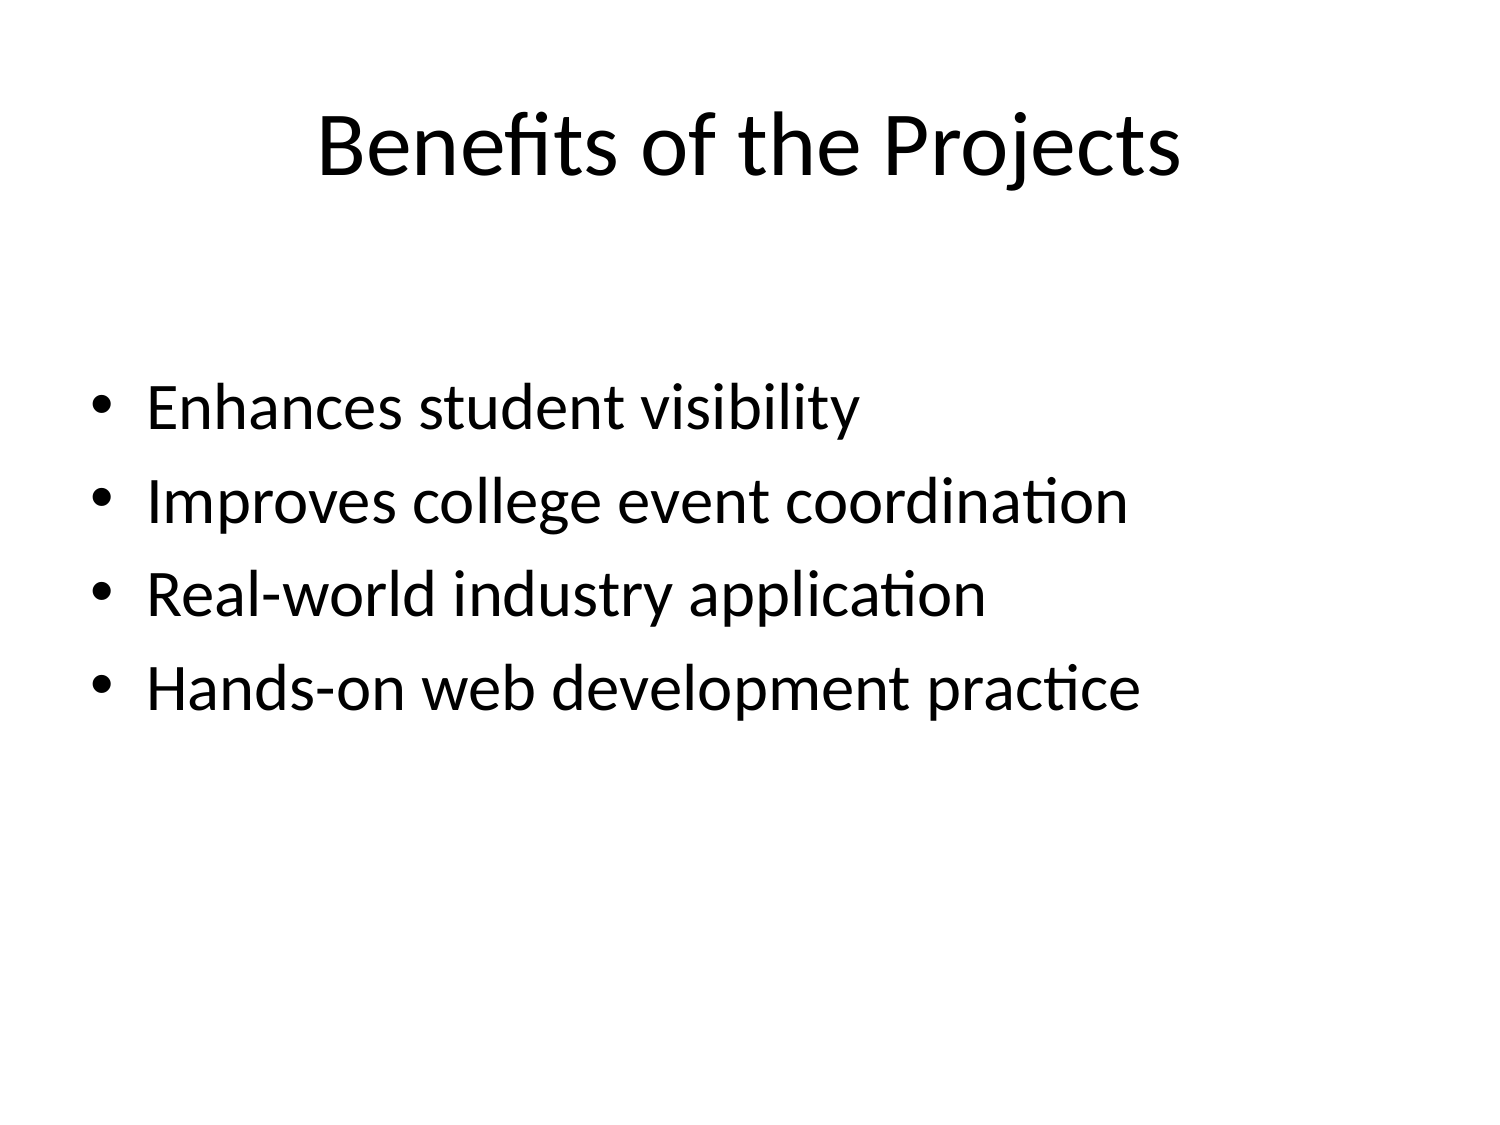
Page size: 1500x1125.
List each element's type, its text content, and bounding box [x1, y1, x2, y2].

list Enhances student visibility Improves college event coordination Real-world industry application Hands-on web development practice [75, 262, 1425, 1005]
title Benefits of the Projects [75, 45, 1425, 233]
